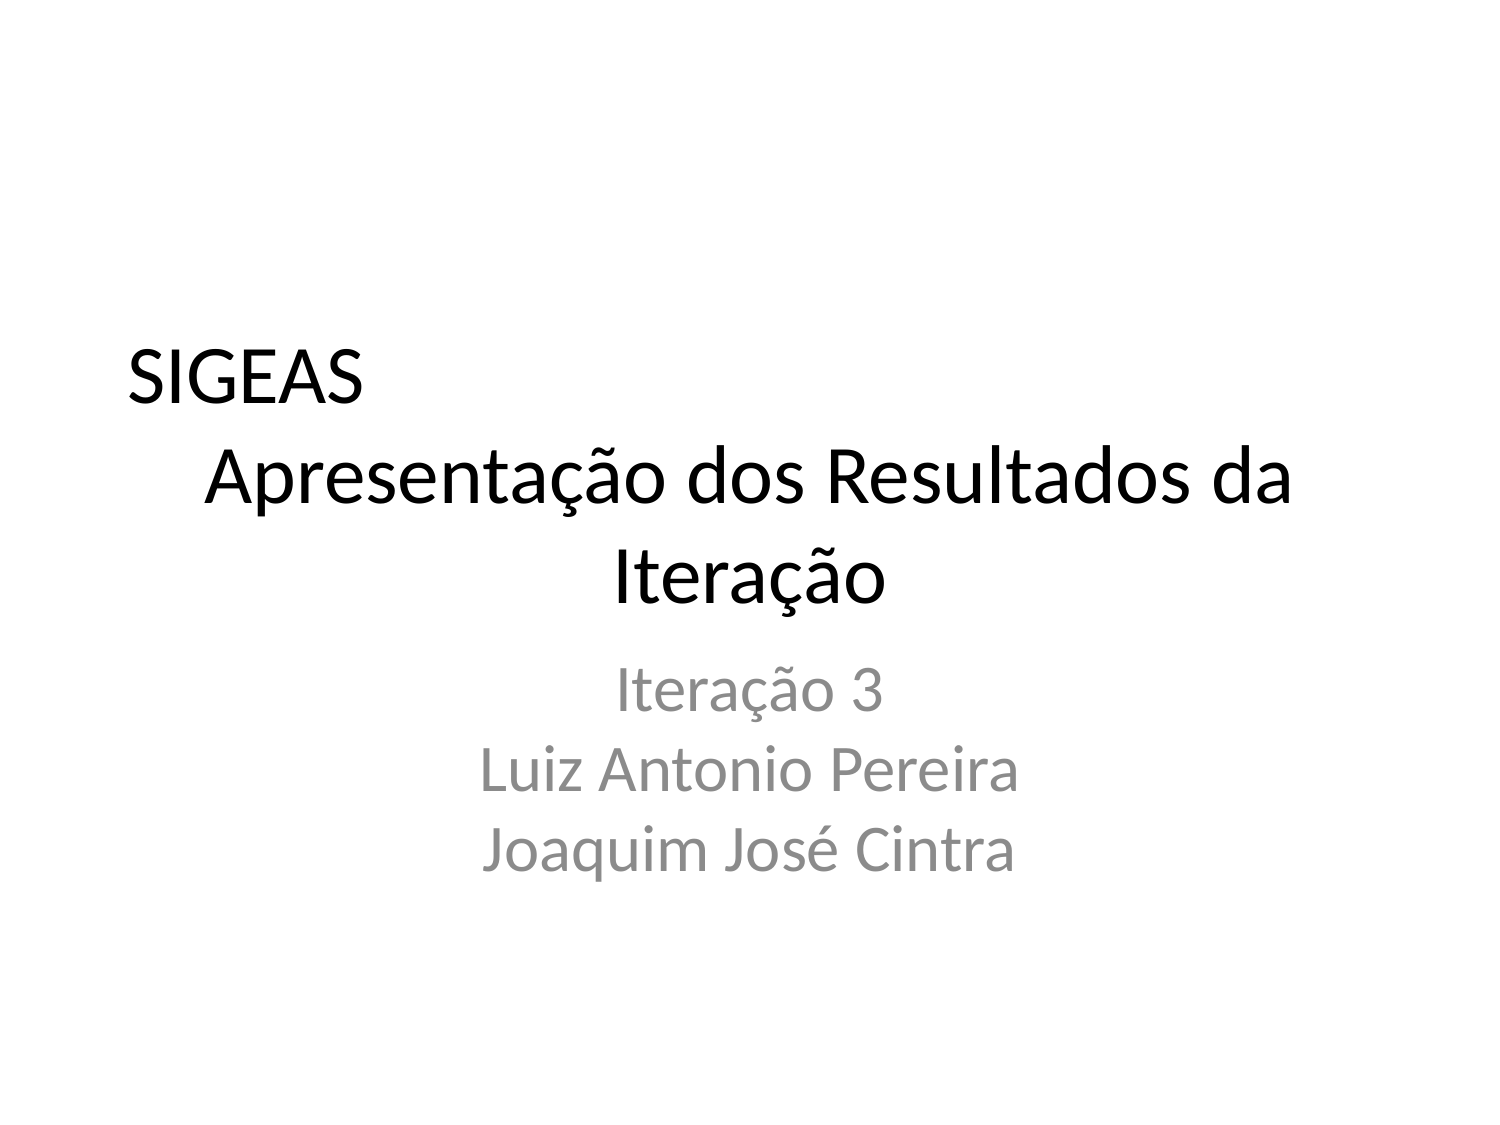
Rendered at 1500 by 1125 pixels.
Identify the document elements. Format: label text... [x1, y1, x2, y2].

text_box Iteração 3 Luiz Antonio Pereira Joaquim José Cintra [225, 637, 1275, 925]
text_box SIGEAS Apresentação dos Resultados da Iteração [112, 349, 1388, 591]
